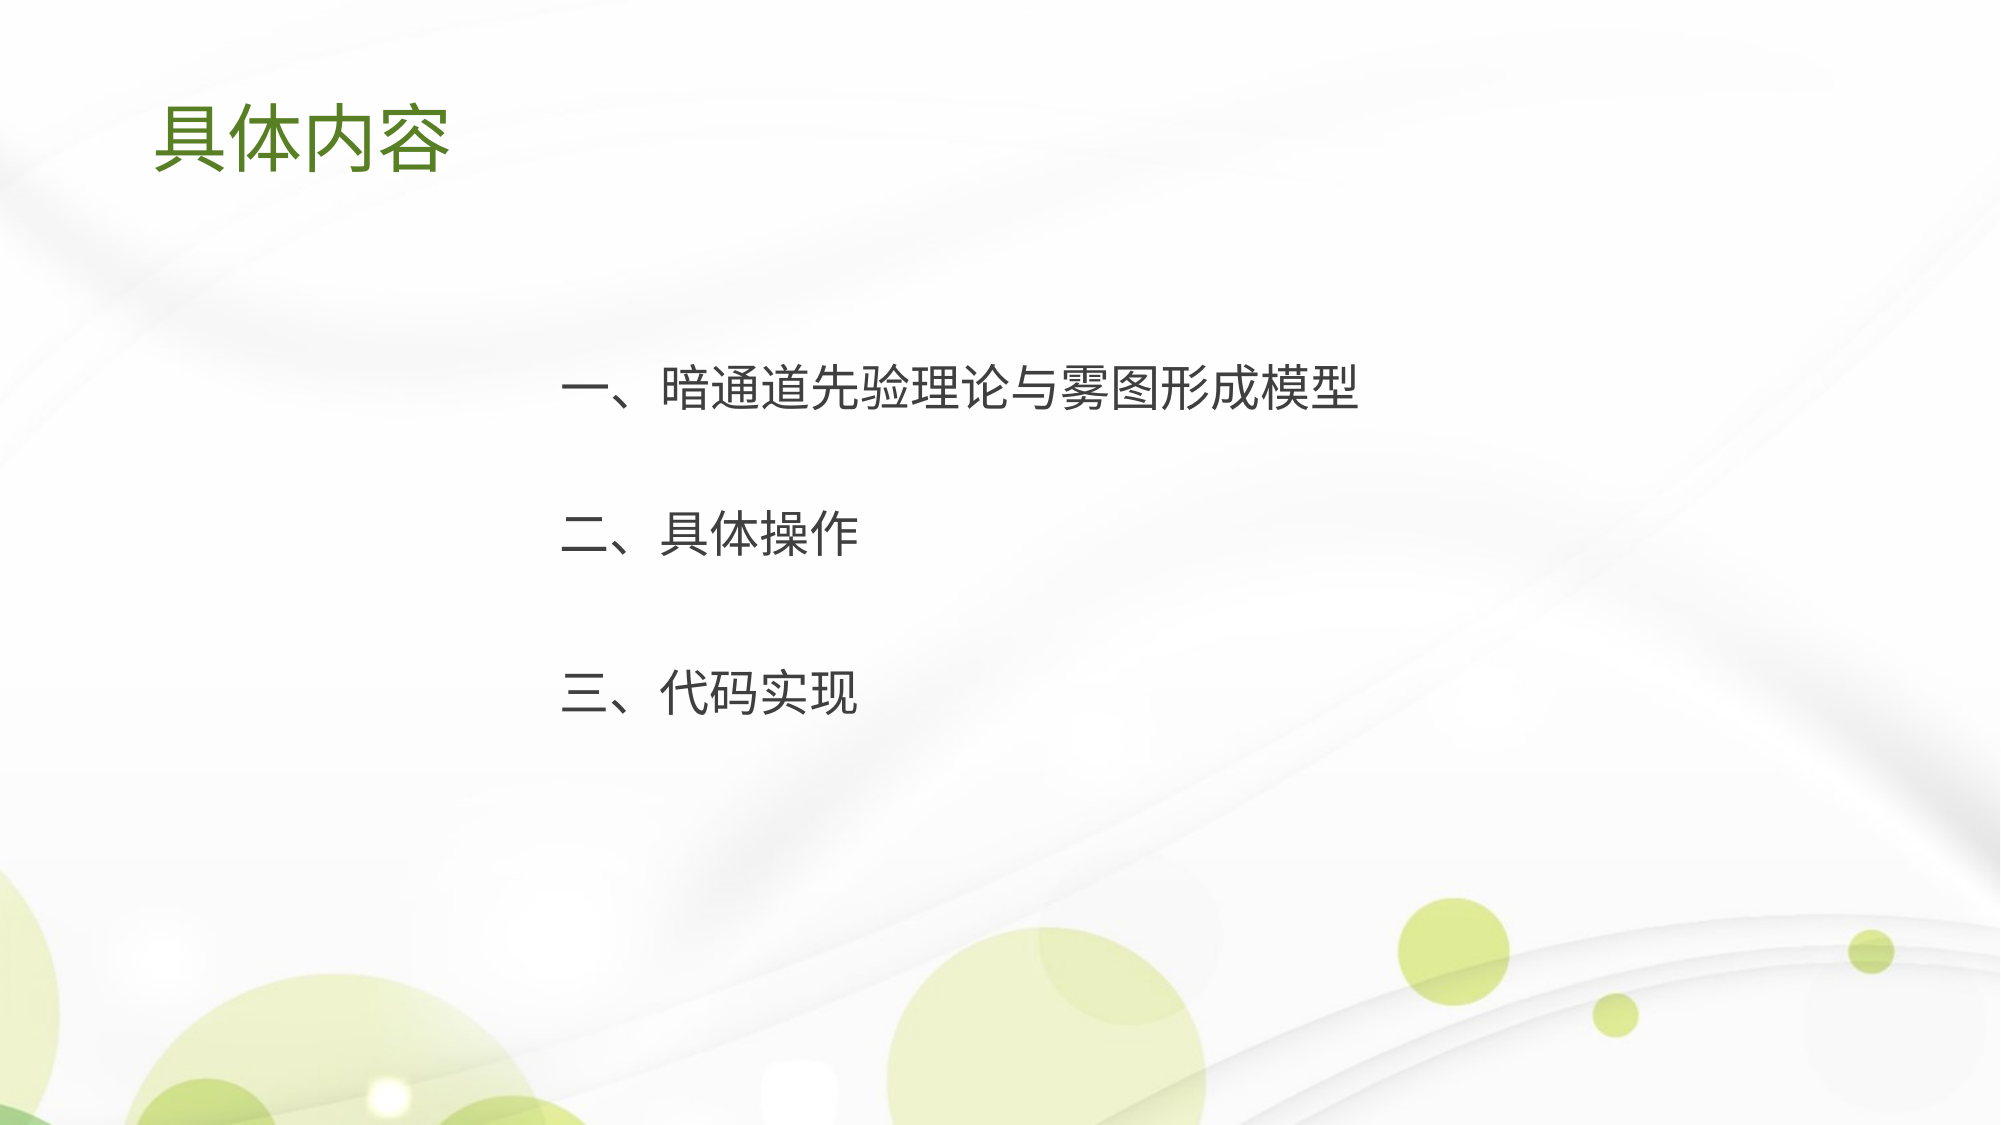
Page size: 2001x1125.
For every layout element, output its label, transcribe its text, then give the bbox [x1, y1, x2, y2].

picture [0, 0, 2001, 1125]
title 具体内容 [137, 59, 1863, 225]
list 一、暗通道先验理论与雾图形成模型 [545, 356, 2000, 474]
text_box 三、代码实现 [544, 653, 1523, 789]
text_box 二、具体操作 [545, 494, 1483, 630]
